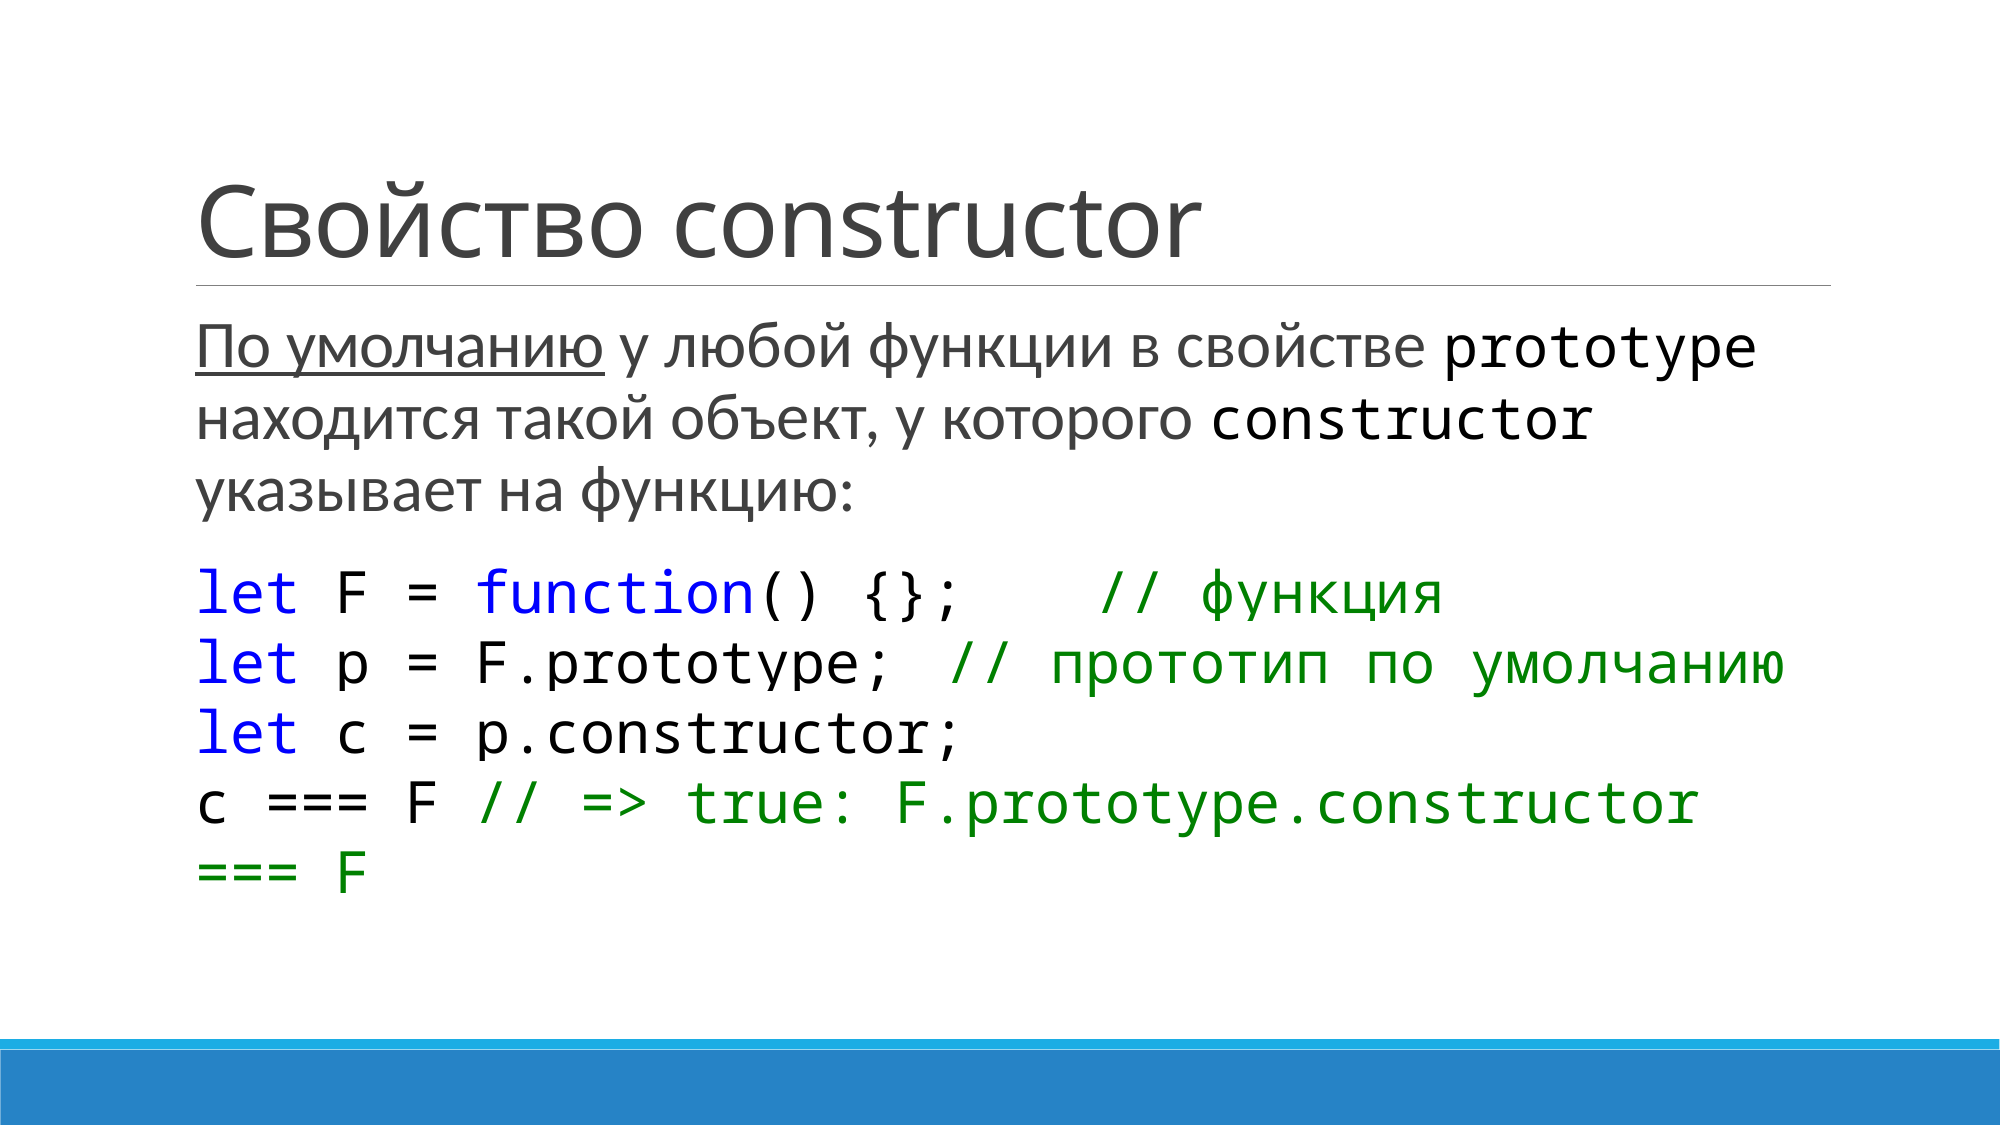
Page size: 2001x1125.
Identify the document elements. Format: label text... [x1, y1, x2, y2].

title Свойство constructor [180, 47, 1830, 285]
list По умолчанию у любой функции в свойстве prototype находится такой объект, у которого constructor указывает на функцию: let F = function() {}; // функция let p = F.prototype; // прототип по умолчанию let c = p.constructor; c === F // => true: F.prototype.constructor === F [180, 302, 1830, 963]
